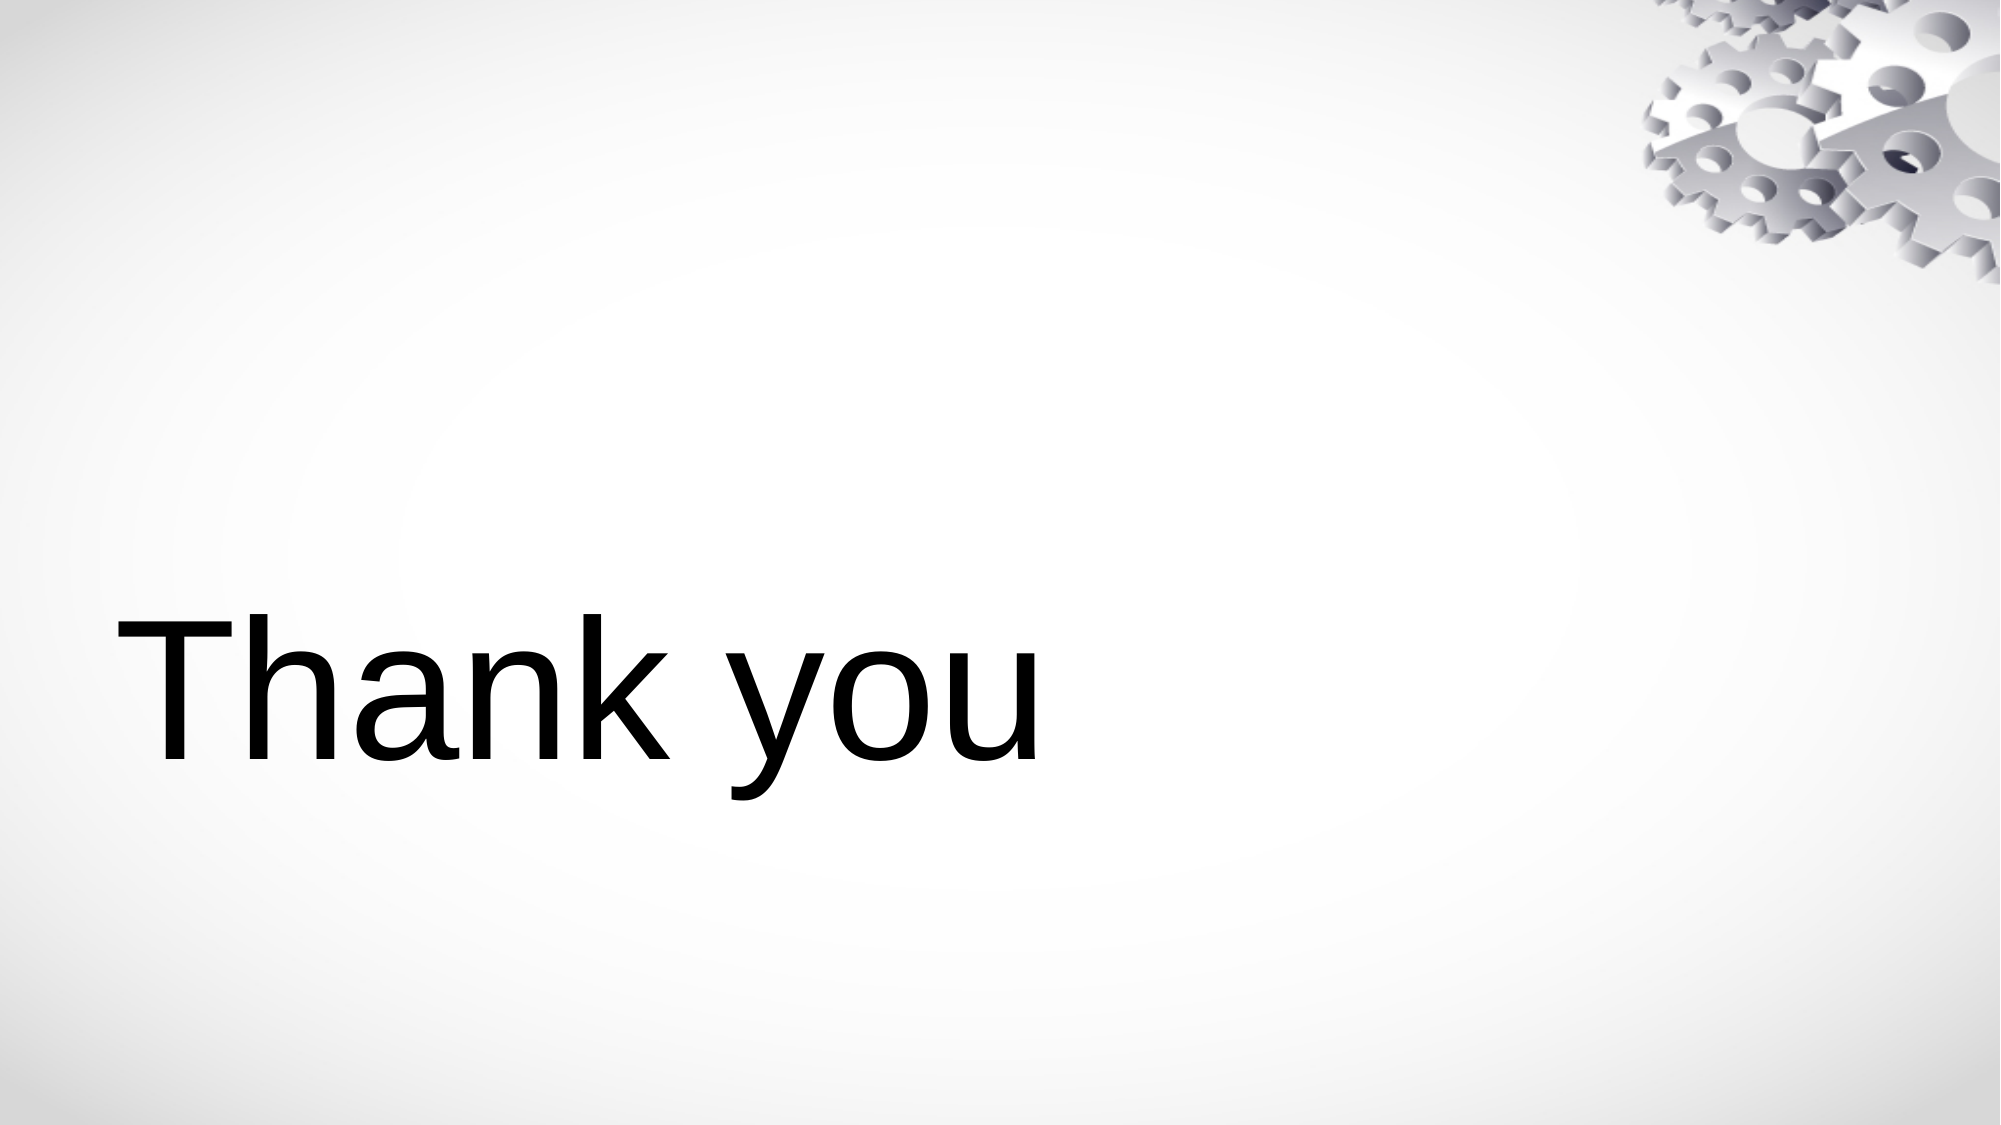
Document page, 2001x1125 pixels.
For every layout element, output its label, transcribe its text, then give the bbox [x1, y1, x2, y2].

list Thank you [99, 192, 1901, 1006]
picture [0, 0, 2000, 1125]
